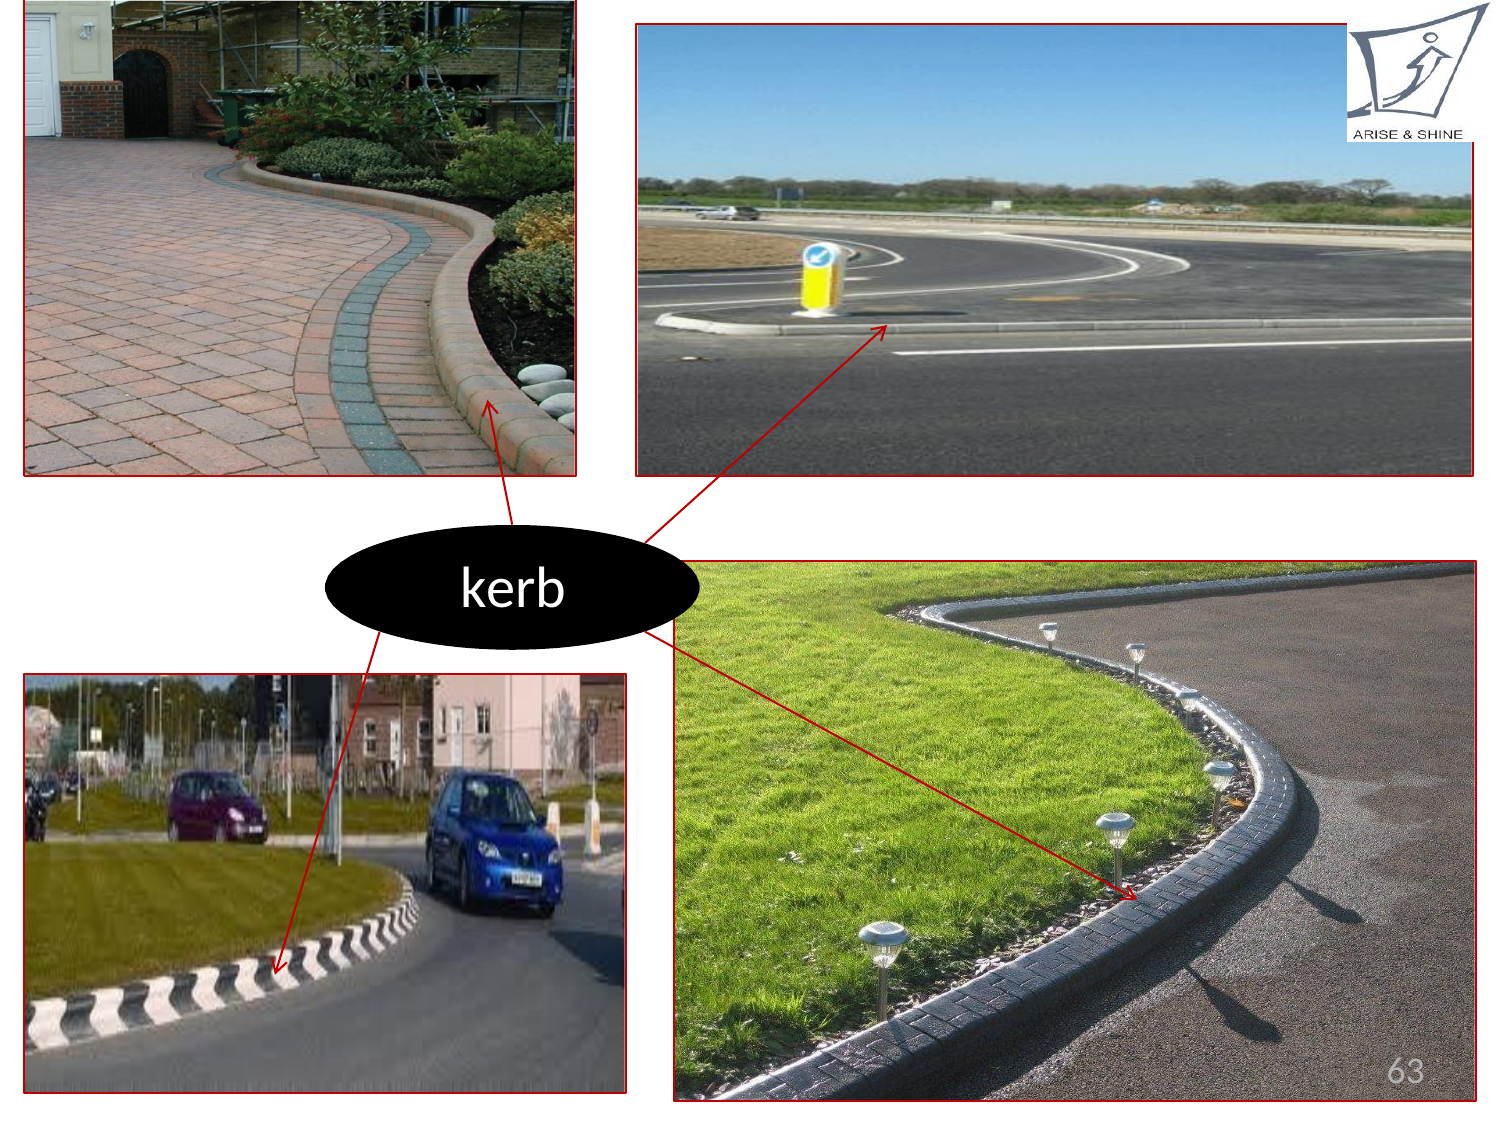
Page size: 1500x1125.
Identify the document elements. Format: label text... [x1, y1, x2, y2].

text_box 63 [1079, 1046, 1425, 1103]
text_box [644, 630, 1138, 901]
text_box kerb [458, 548, 567, 619]
text_box [23, 673, 626, 1093]
text_box [324, 525, 700, 650]
text_box [673, 561, 1476, 1101]
text_box [636, 23, 1473, 476]
text_box [482, 399, 514, 525]
picture [1346, 2, 1495, 142]
text_box [644, 324, 888, 544]
text_box [271, 631, 381, 975]
text_box [24, 0, 576, 476]
text_box [24, 0, 574, 474]
